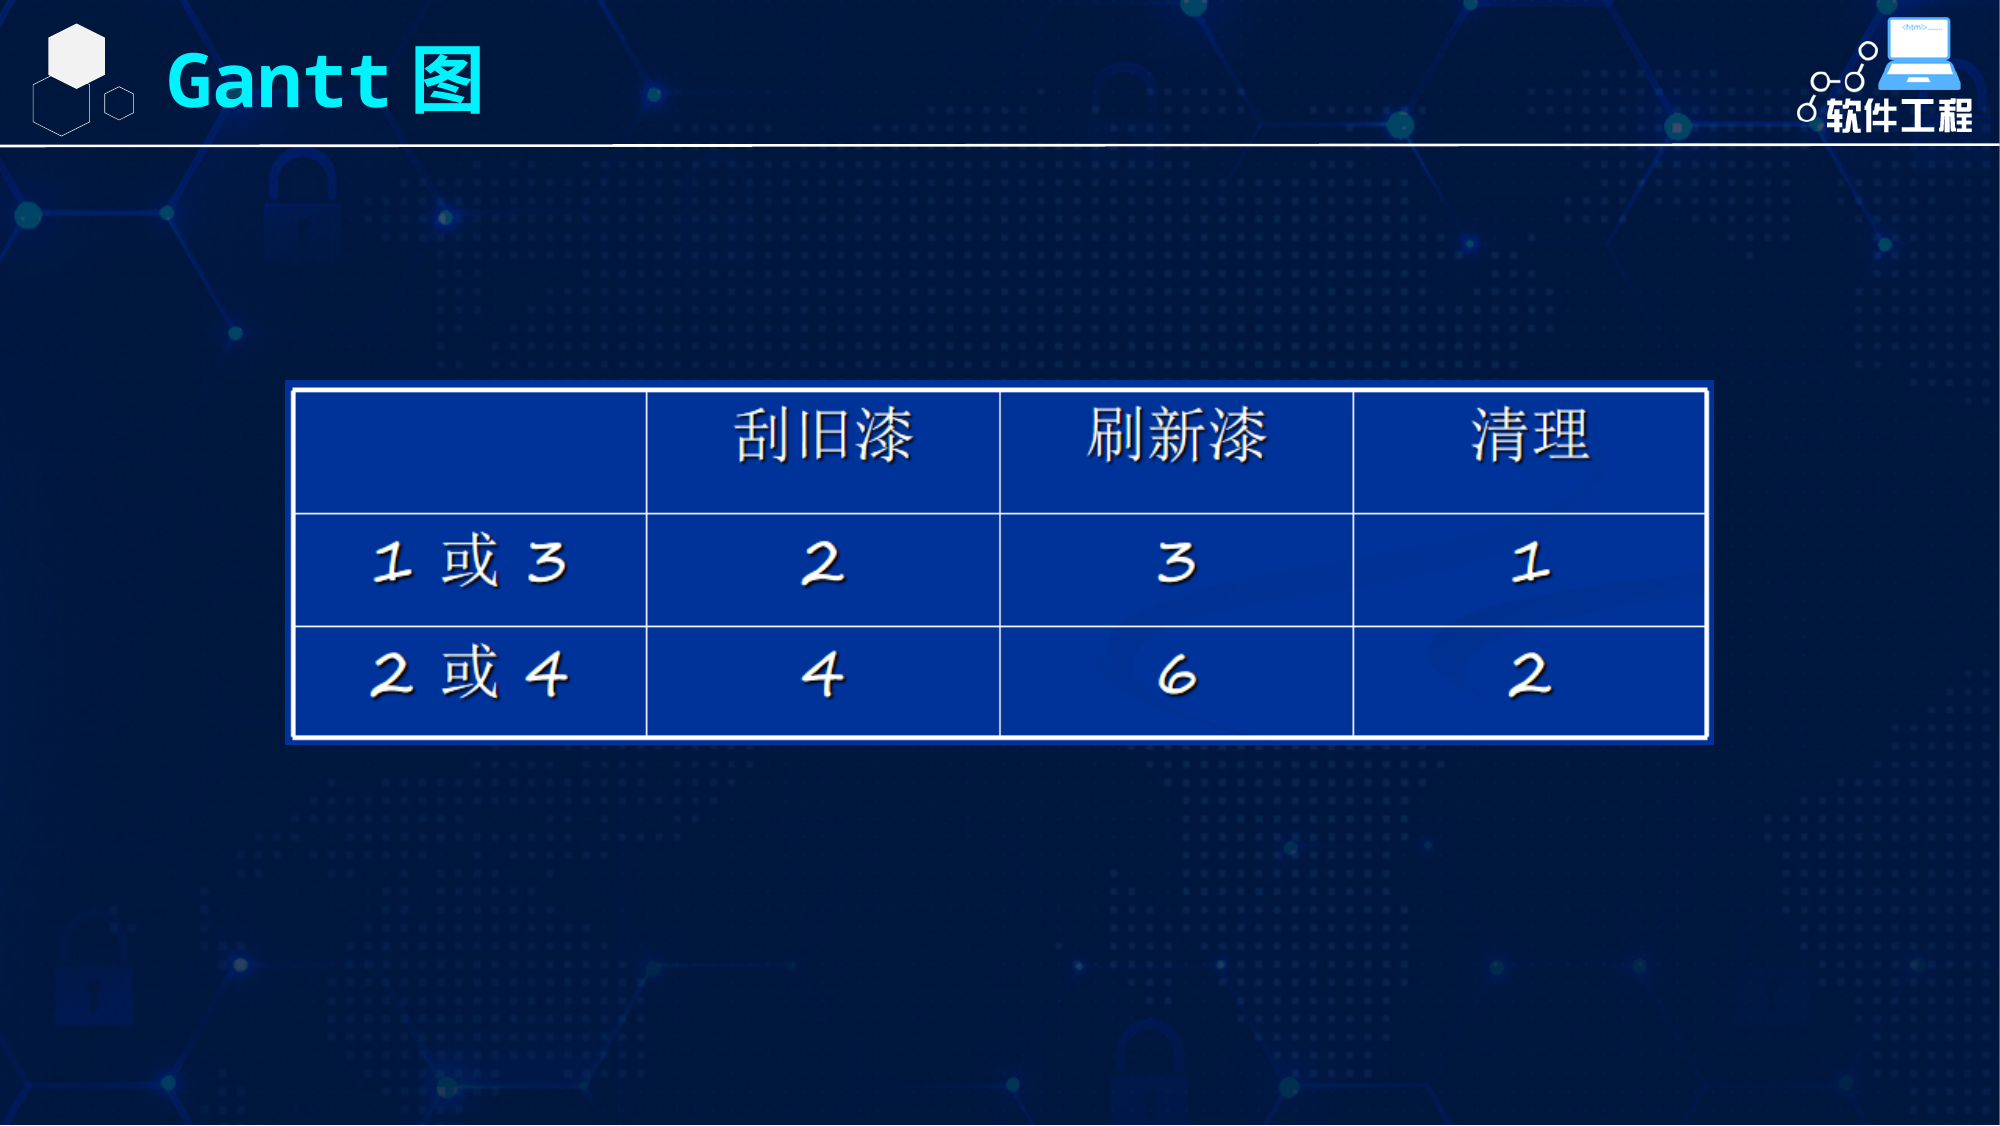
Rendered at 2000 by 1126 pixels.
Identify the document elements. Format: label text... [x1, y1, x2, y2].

picture [0, 146, 2000, 1125]
text_box Gantt图 [149, 19, 1500, 135]
picture [0, 0, 2000, 145]
